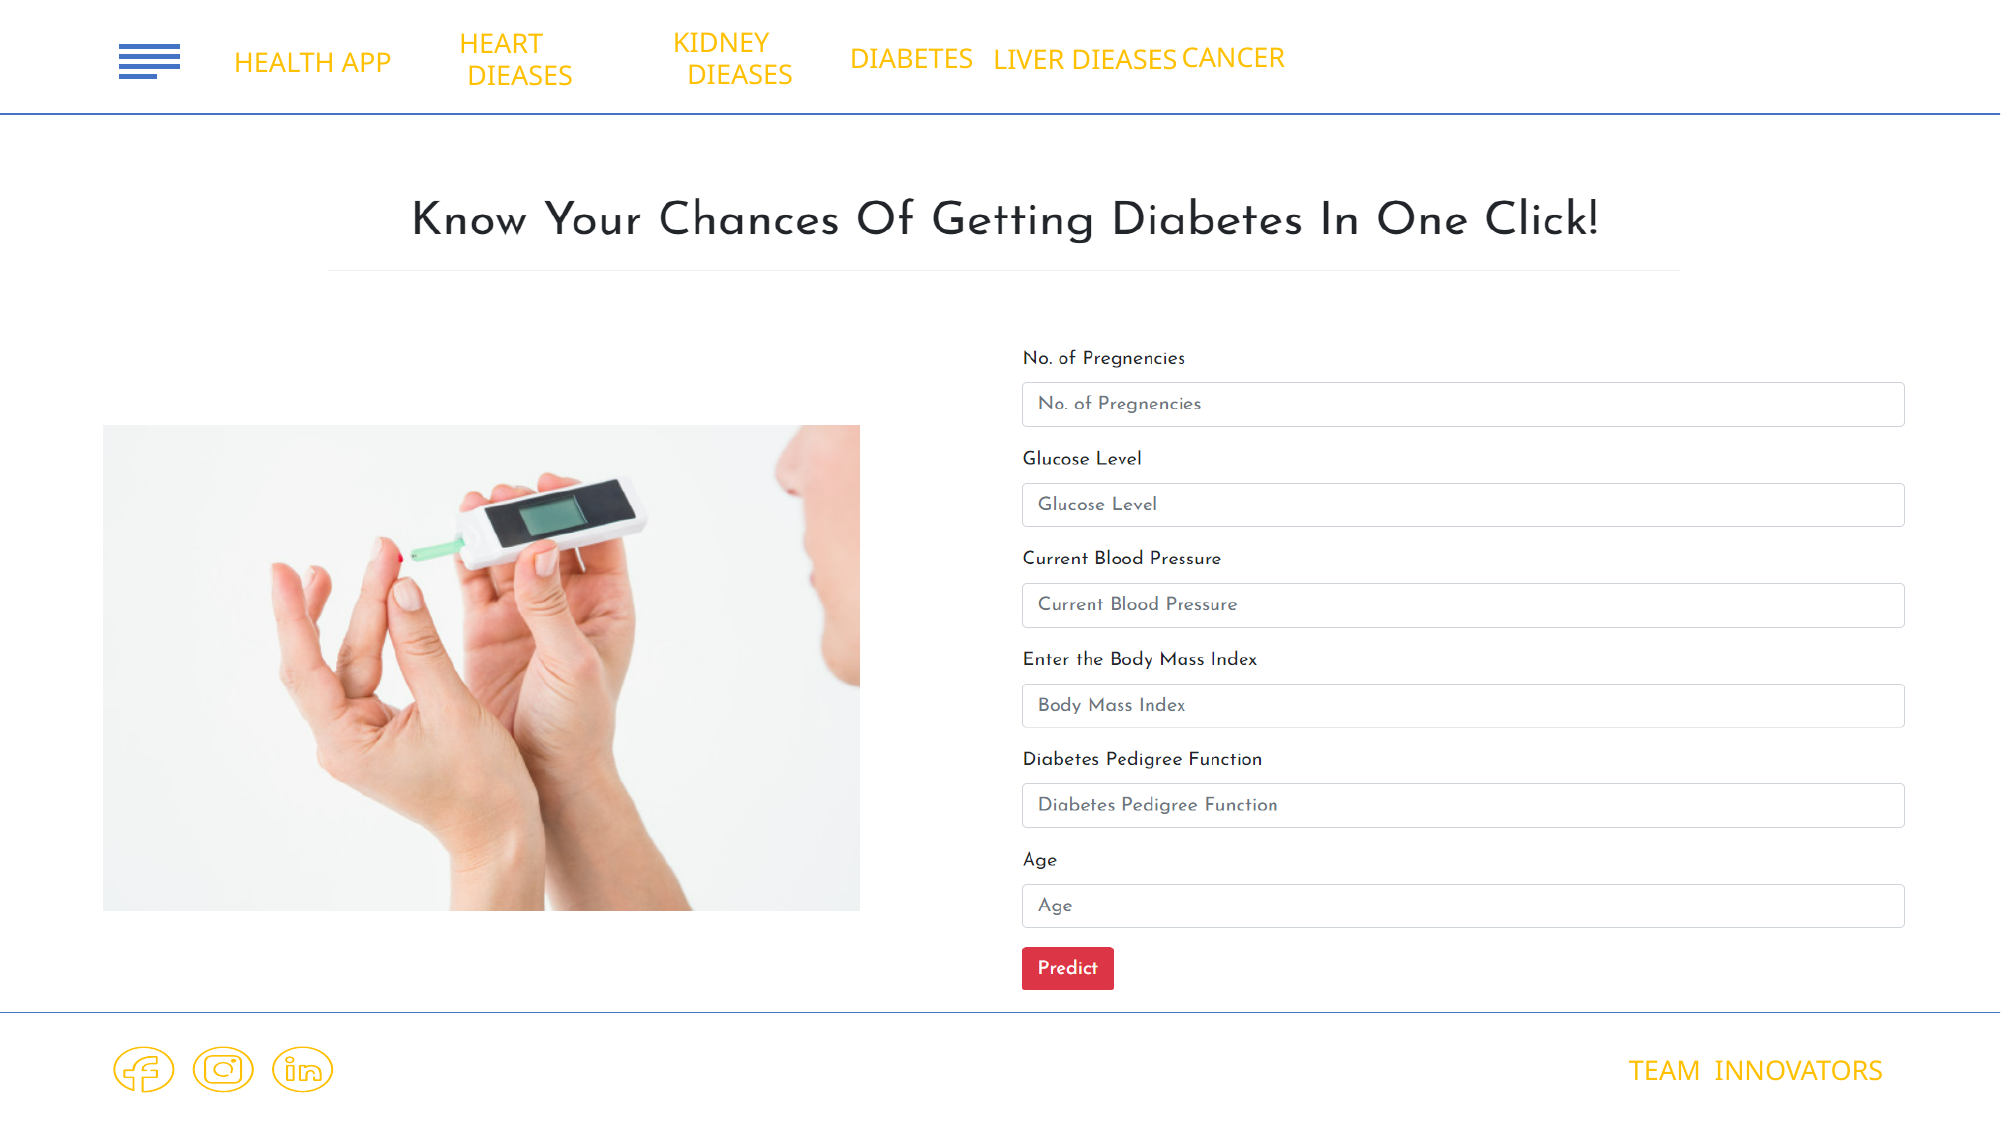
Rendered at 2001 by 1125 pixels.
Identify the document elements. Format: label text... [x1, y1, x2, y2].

subtitle HEART DIEASES [391, 53, 612, 97]
subtitle KIDNEY DIEASES [611, 52, 801, 96]
text_box LIVER DIEASES [978, 35, 1247, 116]
subtitle DIABETES [801, 52, 978, 96]
subtitle TEAM INNOVATORS [1397, 1036, 1898, 1103]
picture [89, 160, 1911, 990]
subtitle HEALTH APP [202, 28, 423, 96]
text_box CANCER [1166, 33, 1469, 113]
